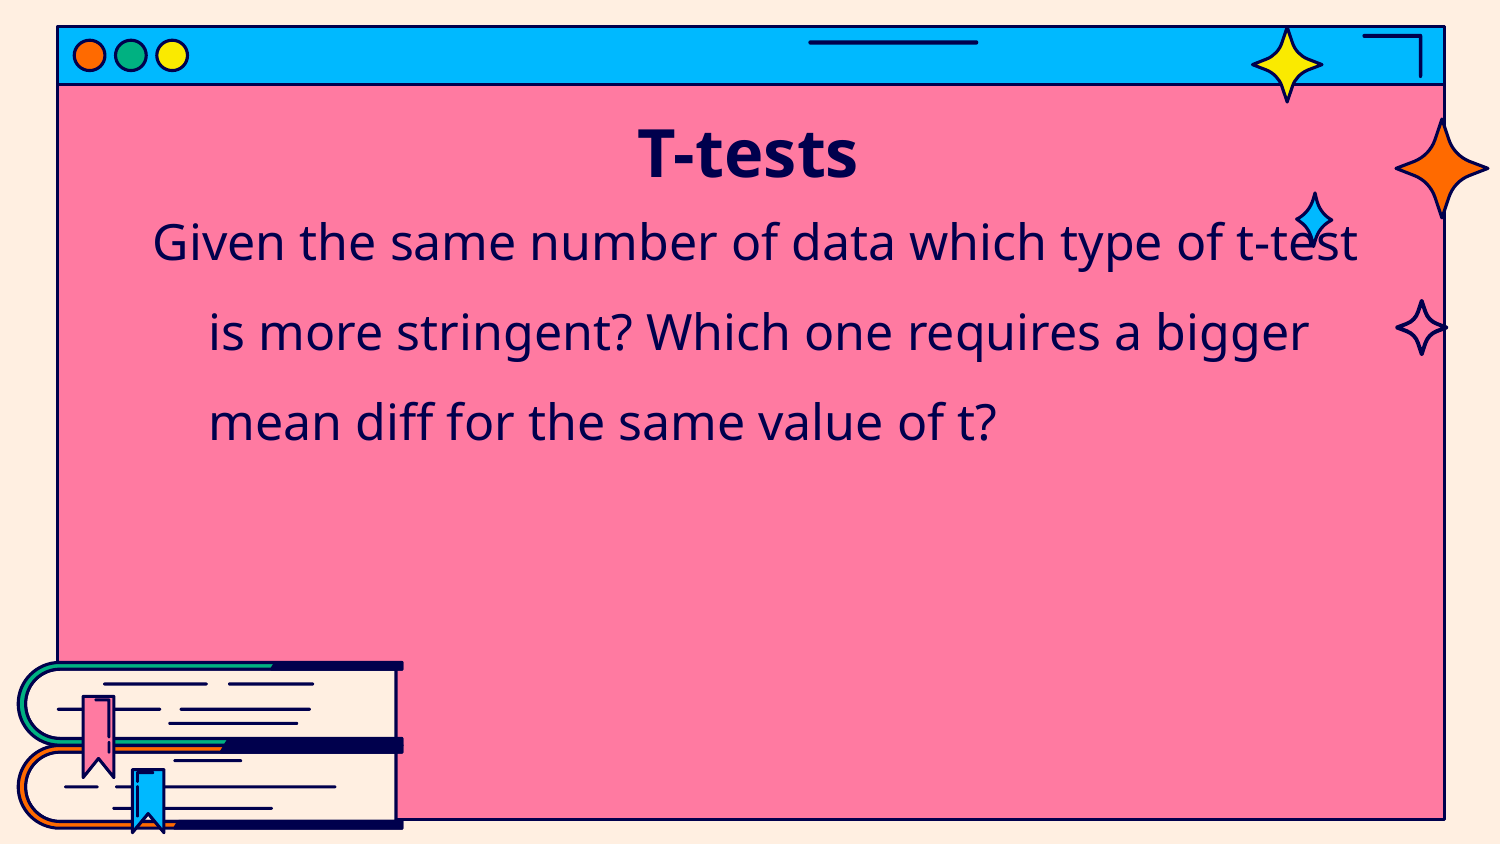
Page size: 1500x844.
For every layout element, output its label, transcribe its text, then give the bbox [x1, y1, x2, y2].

title T-tests [114, 96, 1383, 191]
text_box [1252, 27, 1323, 102]
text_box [17, 661, 403, 834]
text_box Given the same number of data which type of t-test is more stringent? Which one requires a bigger mean diff for the same value of t? [119, 165, 1386, 692]
text_box [1395, 299, 1448, 356]
text_box [1396, 119, 1488, 218]
